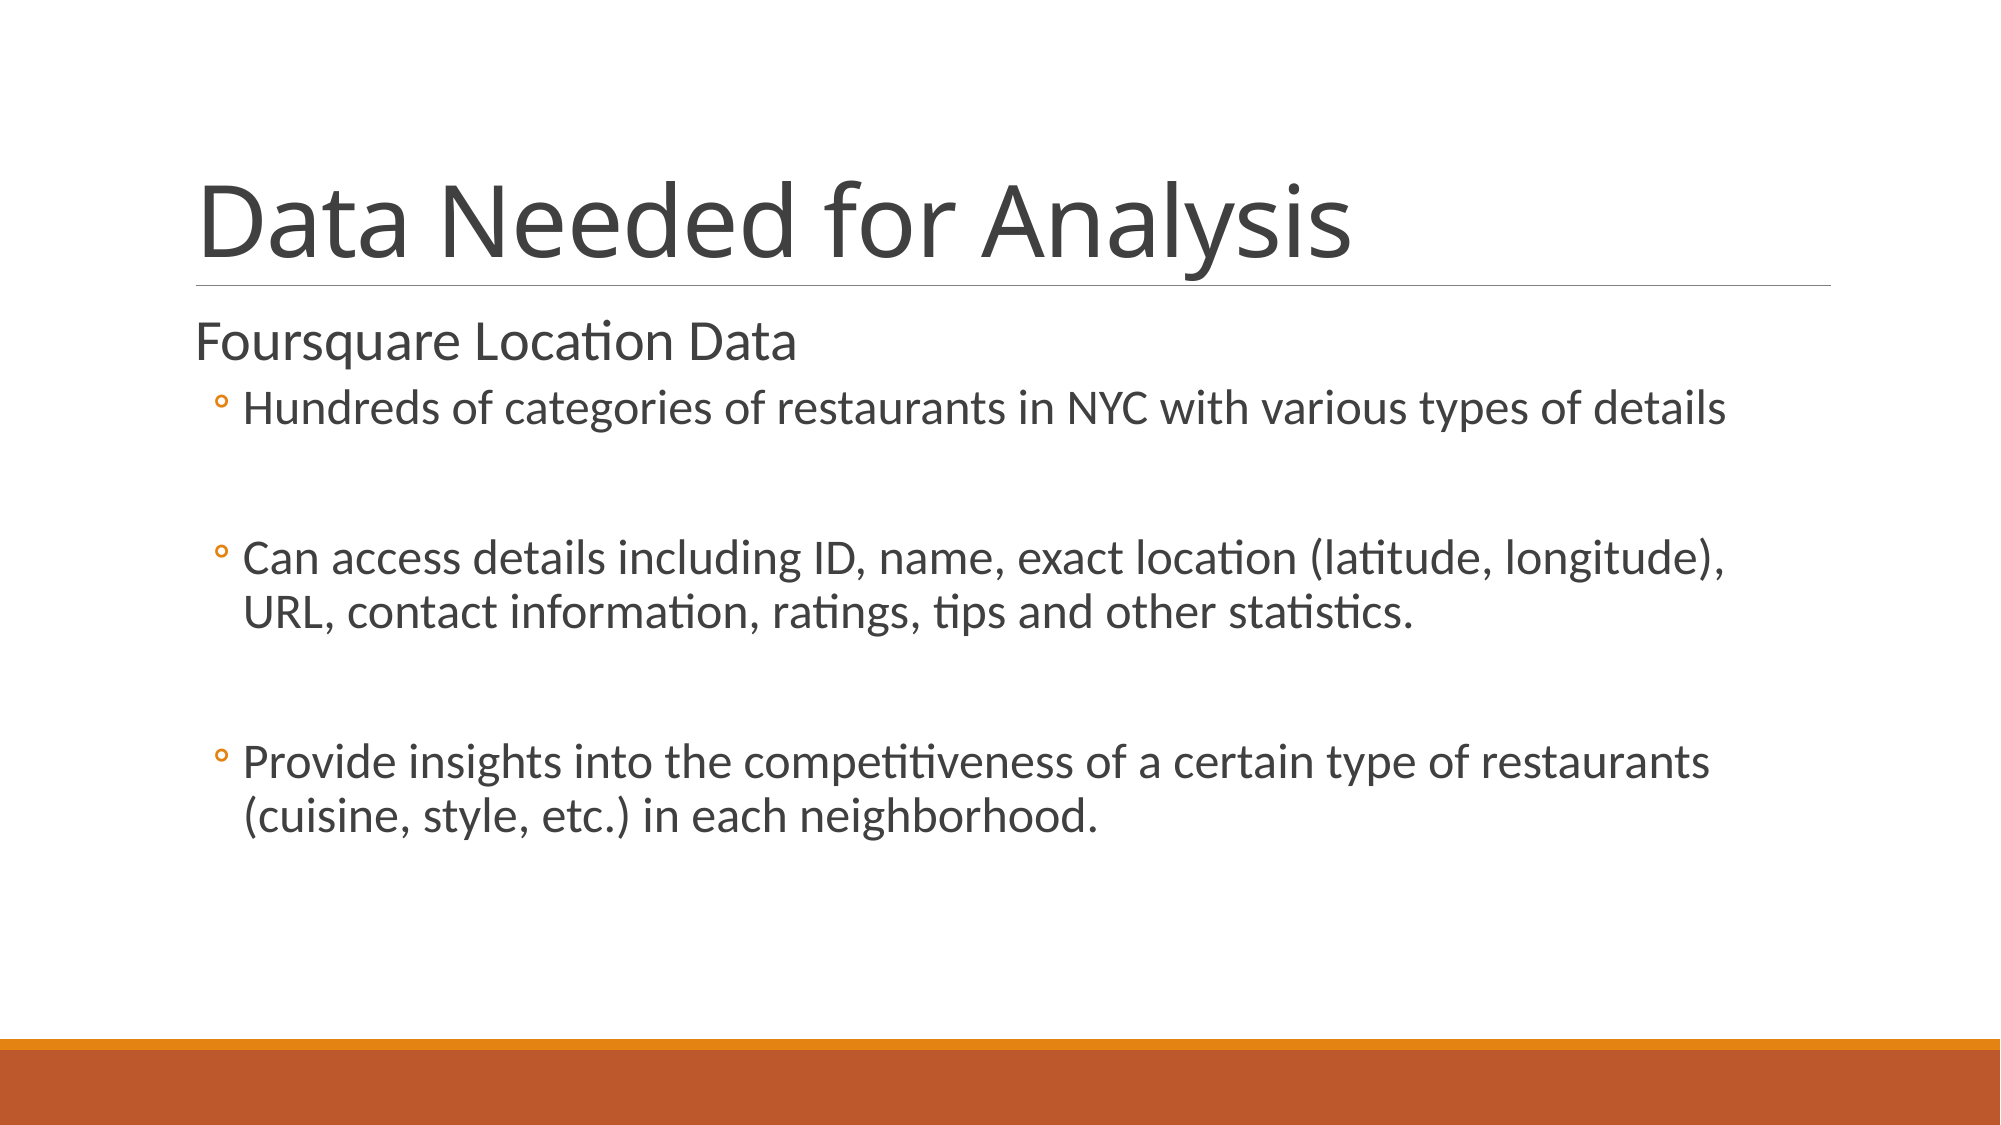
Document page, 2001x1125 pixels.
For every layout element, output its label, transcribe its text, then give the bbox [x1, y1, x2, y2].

list Foursquare Location Data Hundreds of categories of restaurants in NYC with various types of details Can access details including ID, name, exact location (latitude, longitude), URL, contact information, ratings, tips and other statistics. Provide insights into the competitiveness of a certain type of restaurants (cuisine, style, etc.) in each neighborhood. [180, 302, 1830, 963]
title Data Needed for Analysis [180, 47, 1830, 285]
